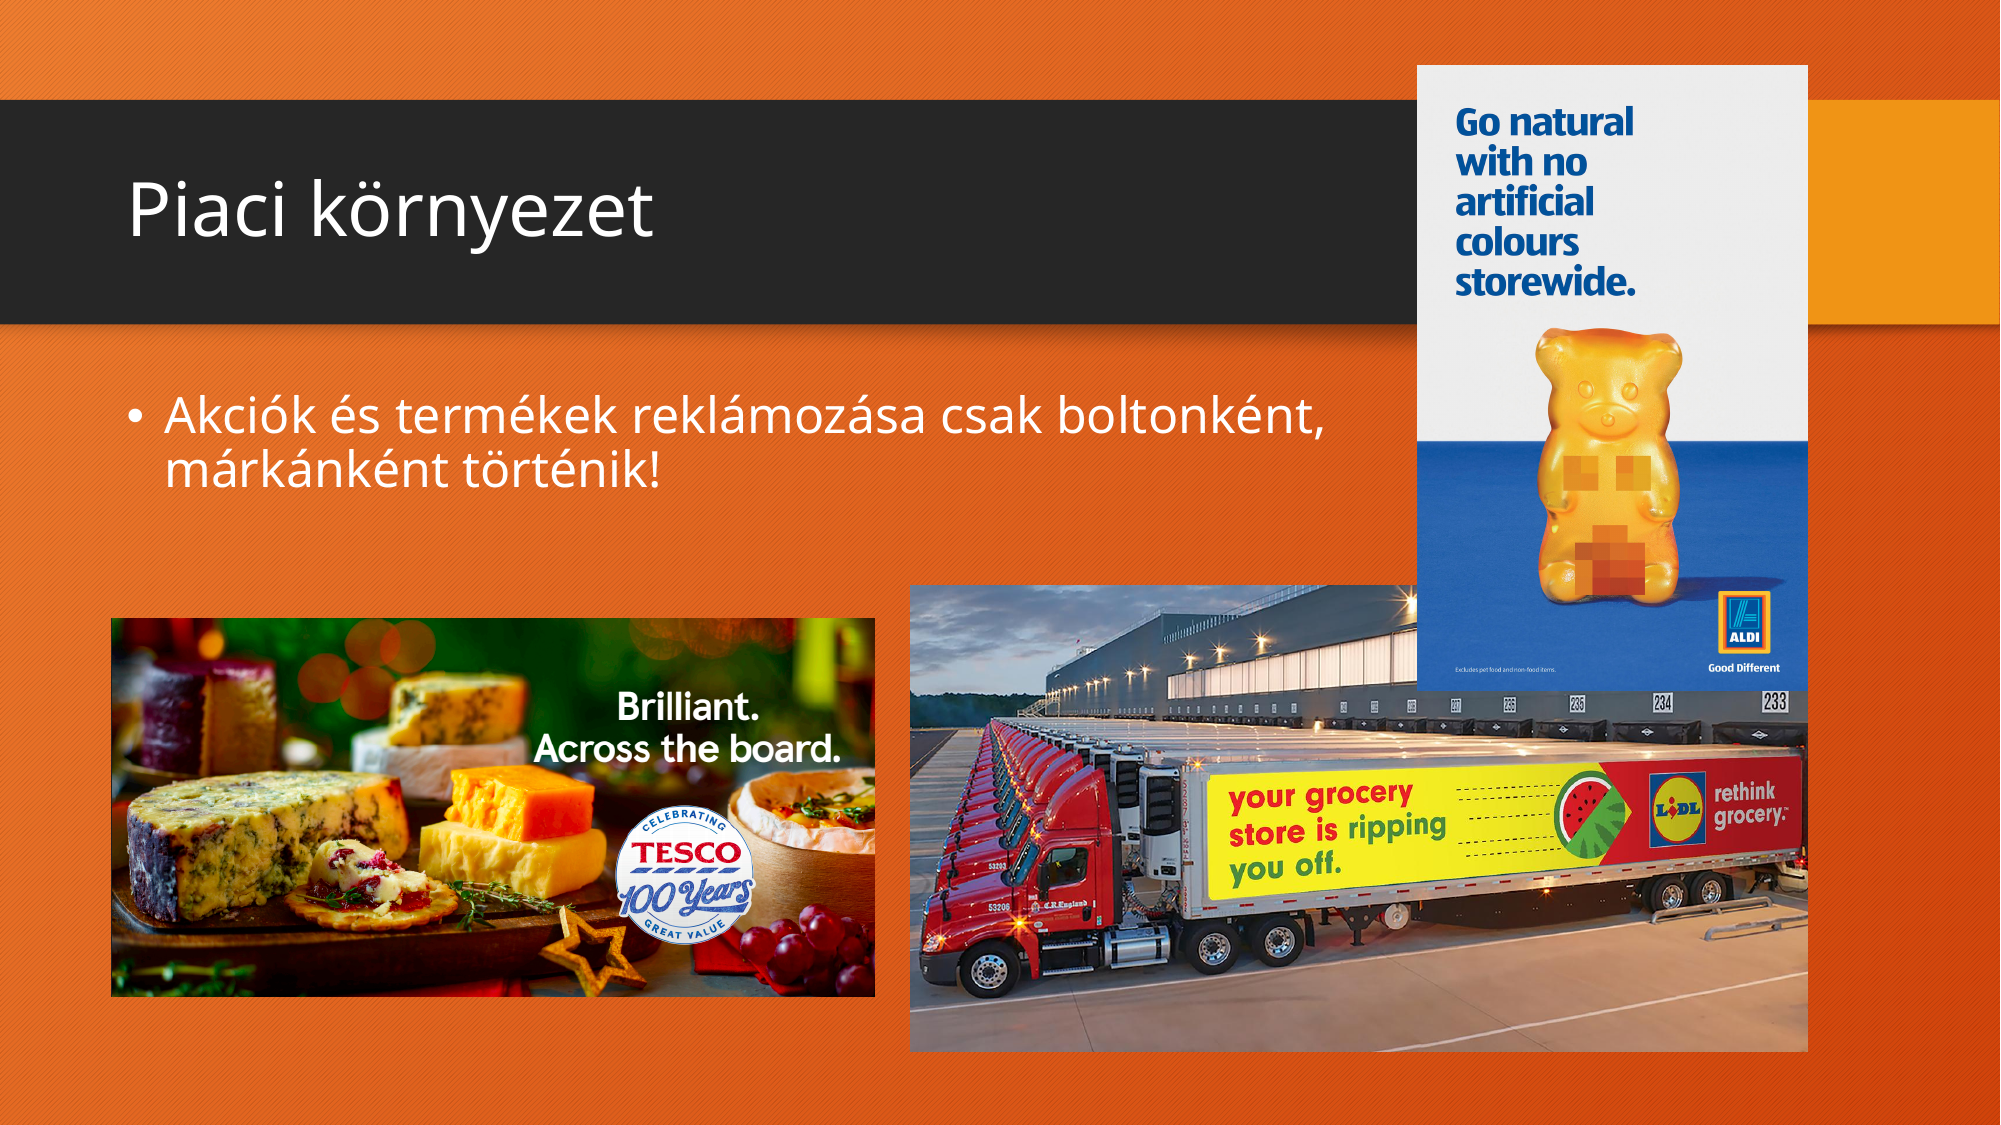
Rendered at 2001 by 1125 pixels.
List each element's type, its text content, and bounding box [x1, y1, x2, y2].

picture [111, 618, 876, 997]
title Piaci környezet [111, 123, 1417, 301]
picture [0, 64, 2000, 1052]
list Akciók és termékek reklámozása csak boltonként, márkánként történik! [111, 383, 1417, 974]
